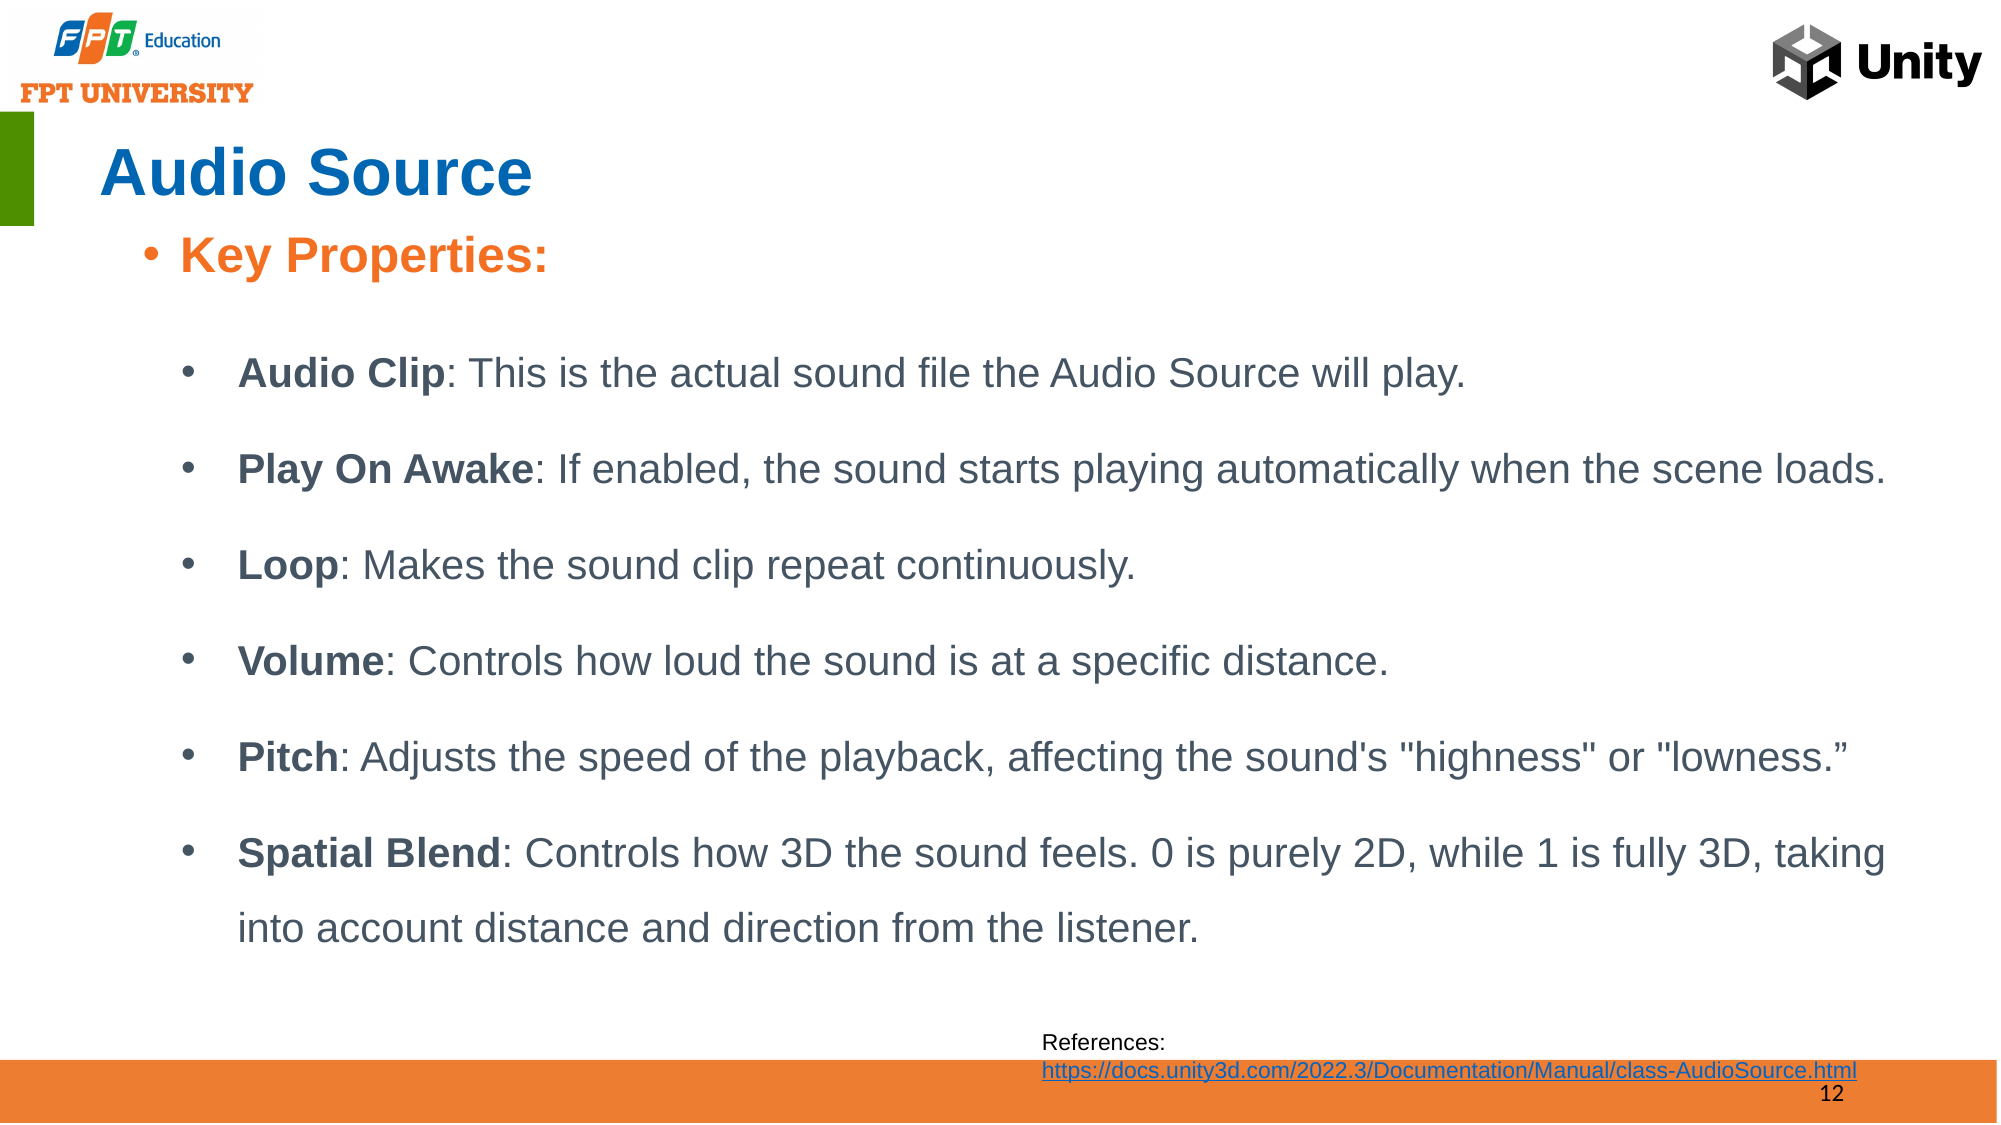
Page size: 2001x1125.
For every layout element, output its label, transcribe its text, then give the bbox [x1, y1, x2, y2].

picture [1765, 0, 1991, 125]
text_box References: https://docs.unity3d.com/2022.3/Documentation/Manual/class-AudioSource.html [1027, 1020, 2000, 1091]
title Audio Source [99, 115, 1900, 233]
list Key Properties: [142, 229, 1580, 322]
list Audio Clip: This is the actual sound file the Audio Source will play. Play On Awake: If enabled, the sound starts playing automatically when the scene loads. Loop: Makes the sound clip repeat continuously. Volume: Controls how loud the sound is at a specific distance. Pitch: Adjusts the speed of the playback, affecting the sound's "highness" or "lowness.” Spatial Blend: Controls how 3D the sound feels. 0 is purely 2D, while 1 is fully 3D, taking into account distance and direction from the listener. [181, 321, 1900, 870]
slide_number 12 [1412, 1091, 1860, 1121]
picture [4, 4, 262, 108]
